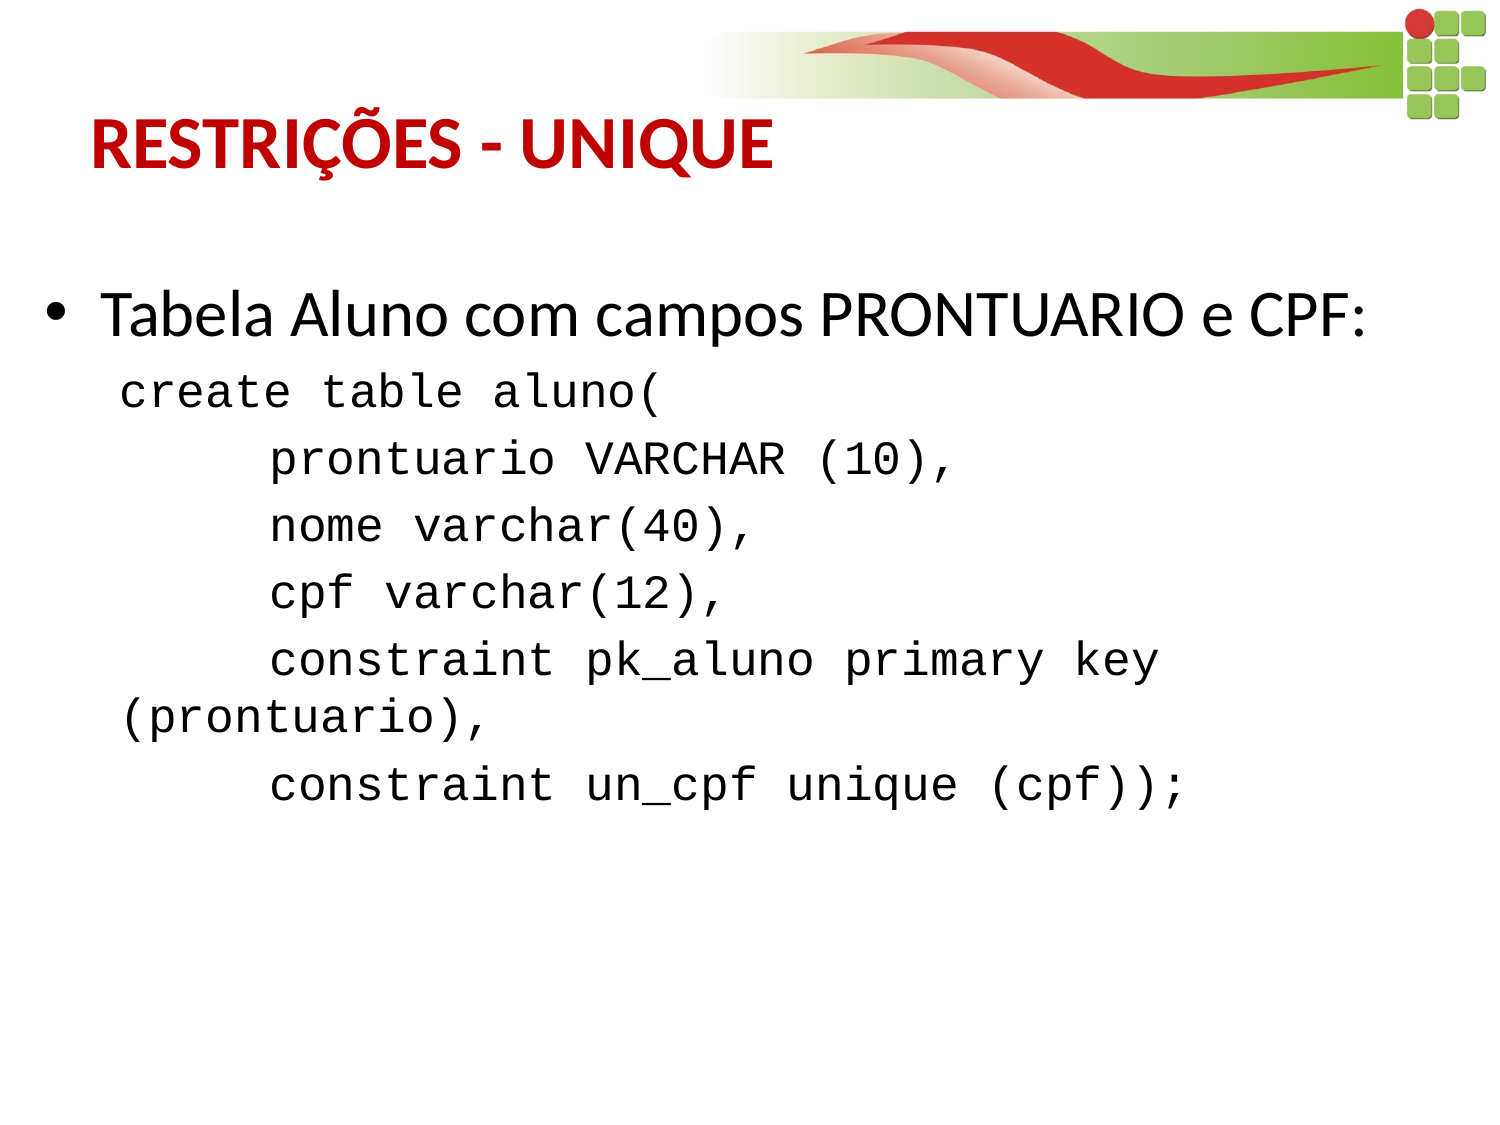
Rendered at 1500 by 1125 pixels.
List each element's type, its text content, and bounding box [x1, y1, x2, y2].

picture [703, 6, 1489, 122]
title RESTRIÇÕES - UNIQUE [75, 45, 1425, 233]
list Tabela Aluno com campos PRONTUARIO e CPF: create table aluno( prontuario VARCHAR (10), nome varchar(40), cpf varchar(12), constraint pk_aluno primary key (prontuario), constraint un_cpf unique (cpf)); [29, 262, 1500, 1005]
